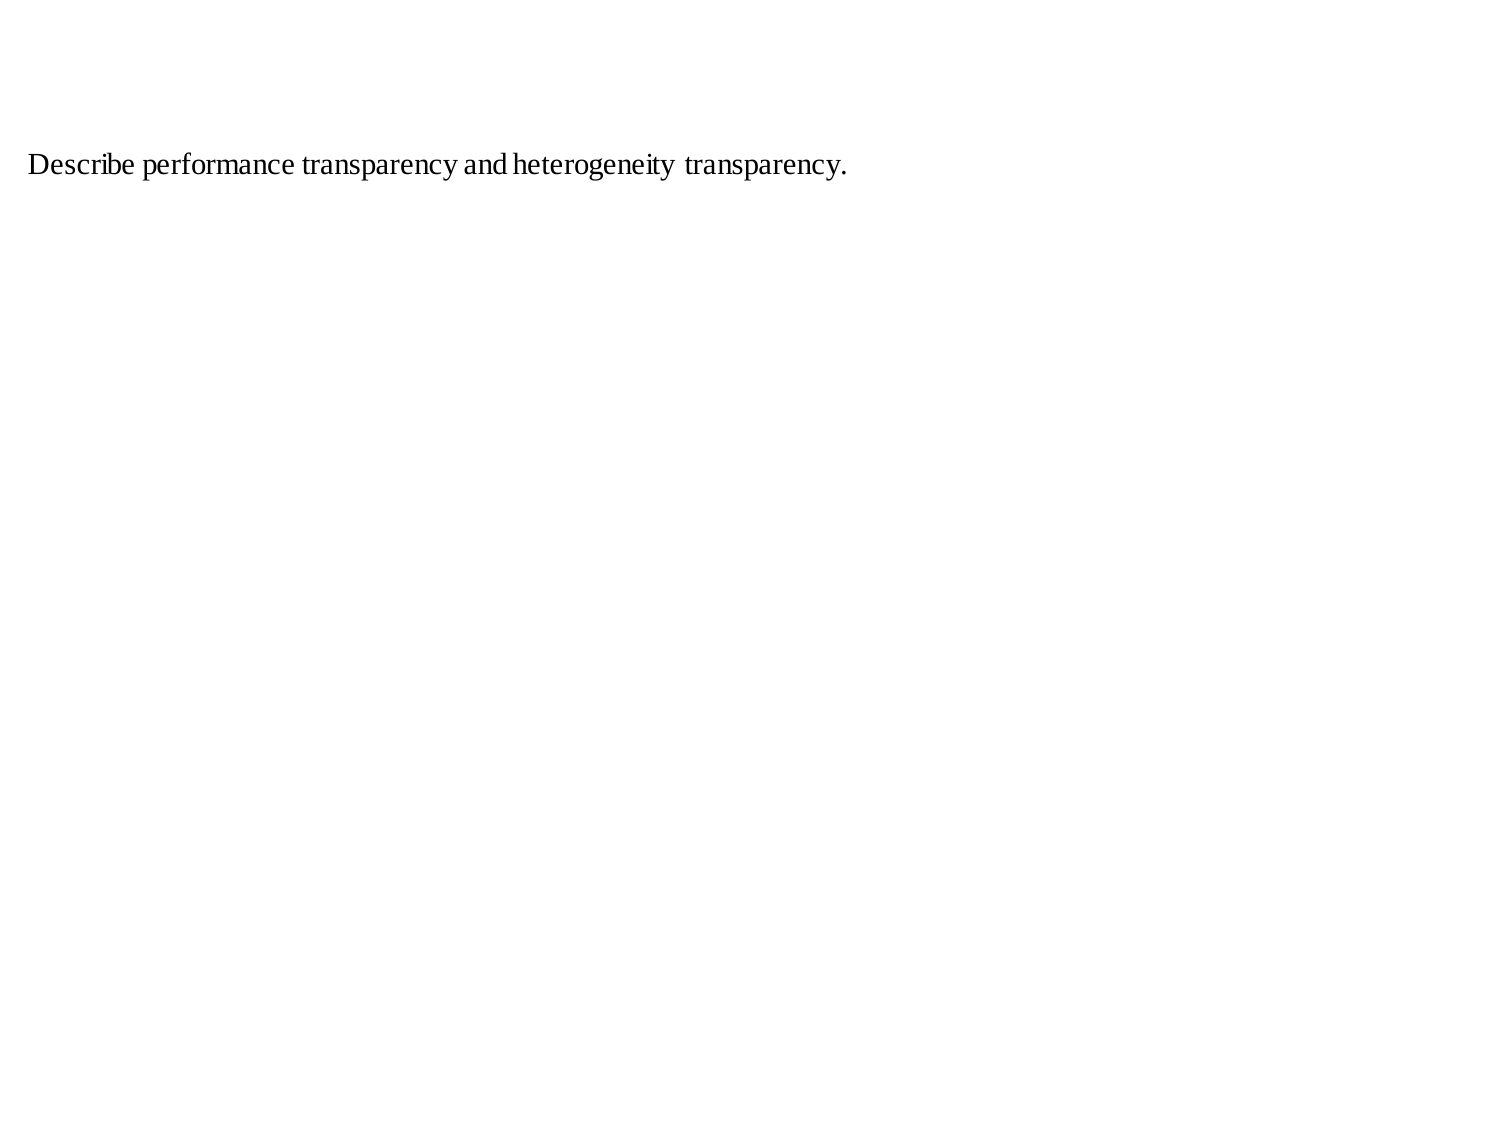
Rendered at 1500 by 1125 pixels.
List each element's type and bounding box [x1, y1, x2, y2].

picture [27, 149, 1500, 186]
